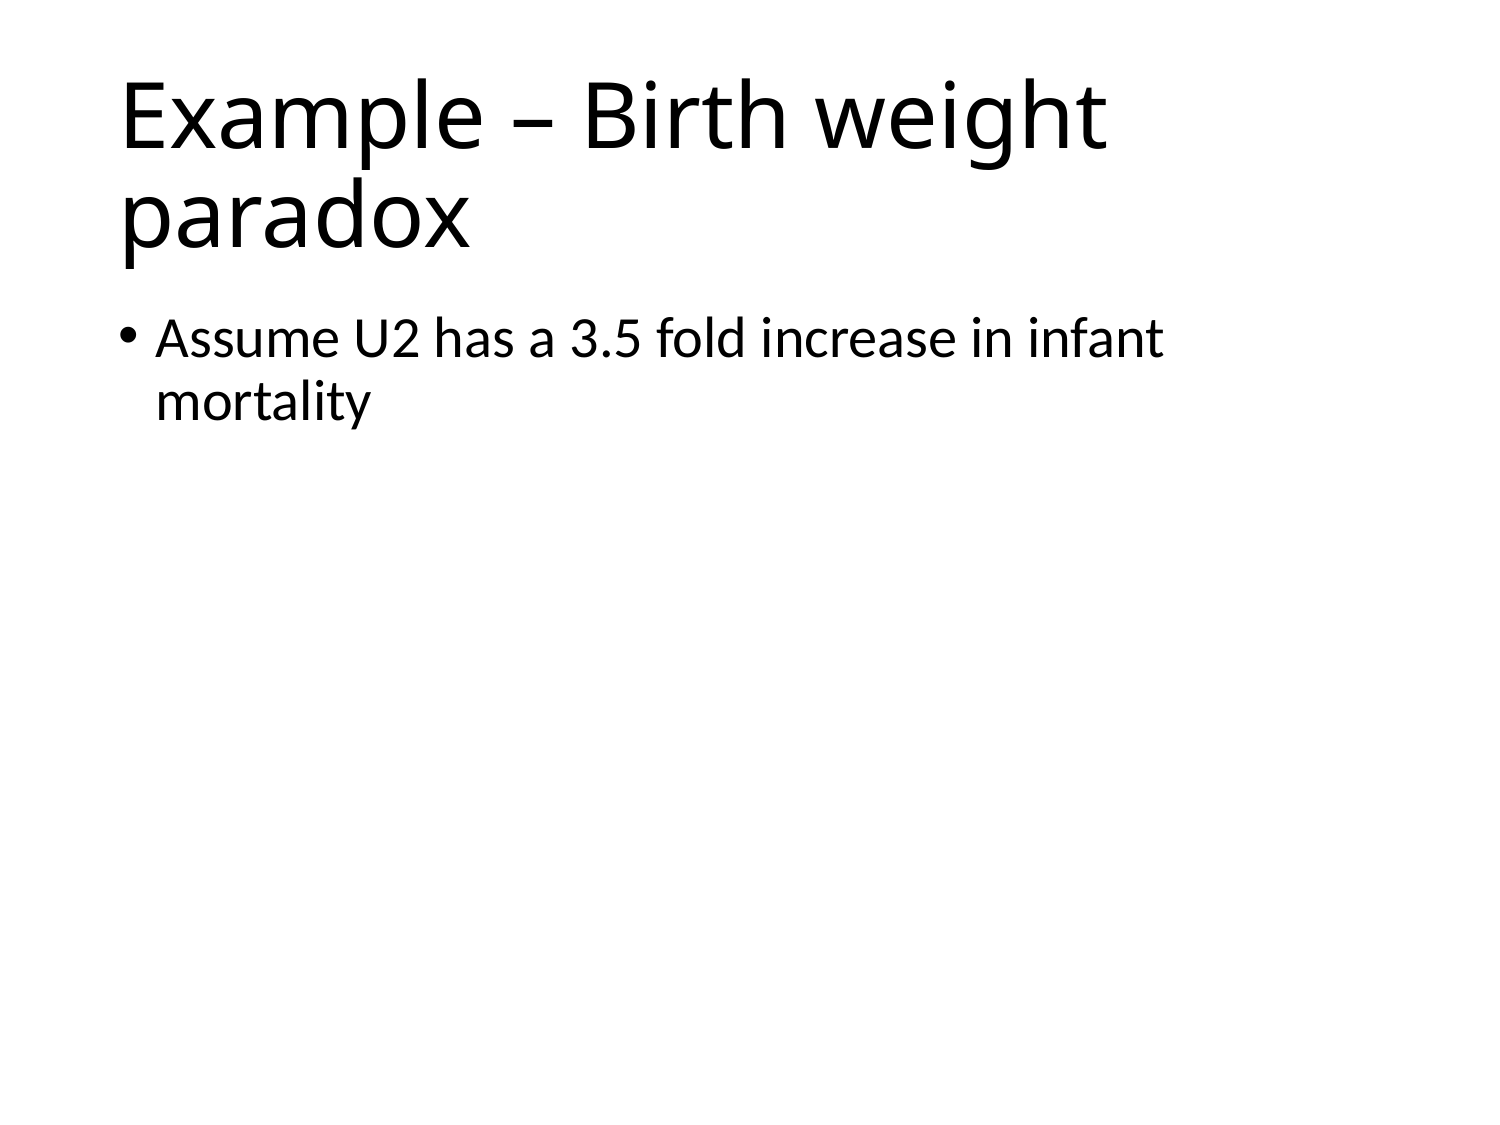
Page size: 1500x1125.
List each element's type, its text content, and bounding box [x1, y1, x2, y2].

list Assume U2 has a 3.5 fold increase in infant mortality [103, 299, 1397, 1014]
title Example – Birth weight paradox [103, 59, 1397, 278]
